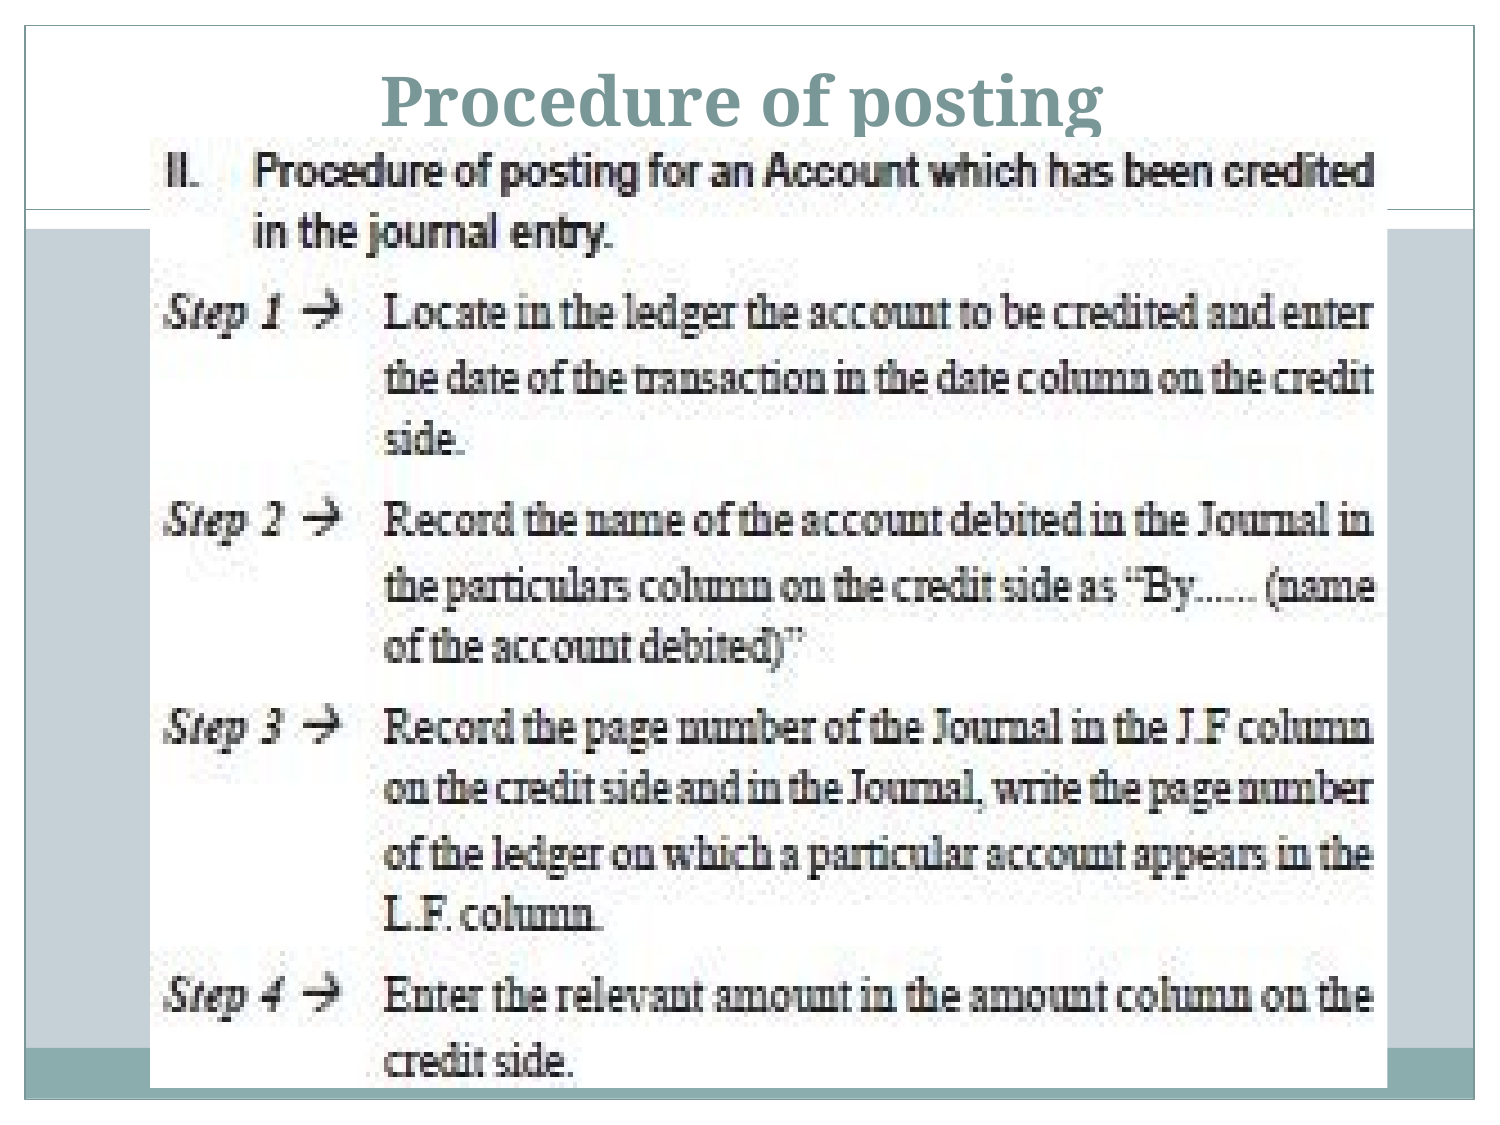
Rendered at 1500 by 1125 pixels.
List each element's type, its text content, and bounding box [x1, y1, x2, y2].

title Procedure of posting [378, 56, 1121, 137]
text_box [150, 137, 1388, 1088]
